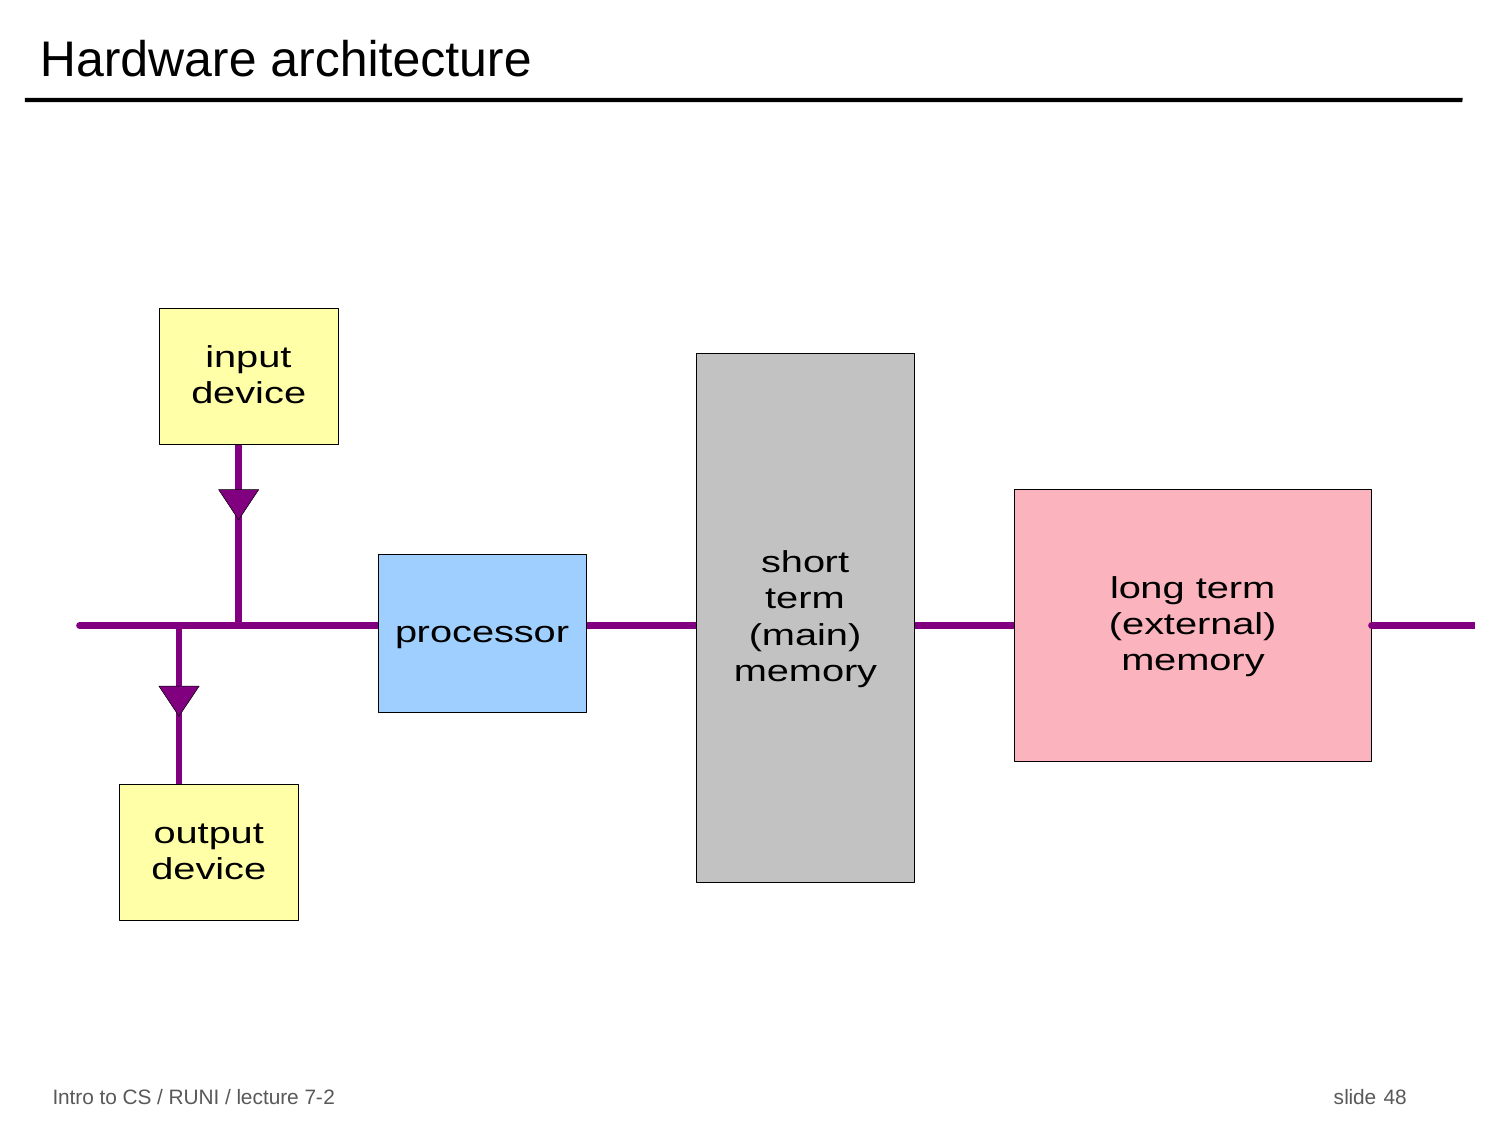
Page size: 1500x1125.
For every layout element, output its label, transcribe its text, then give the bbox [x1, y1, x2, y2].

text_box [37, 124, 1476, 976]
title Hardware architecture [24, 12, 1463, 100]
